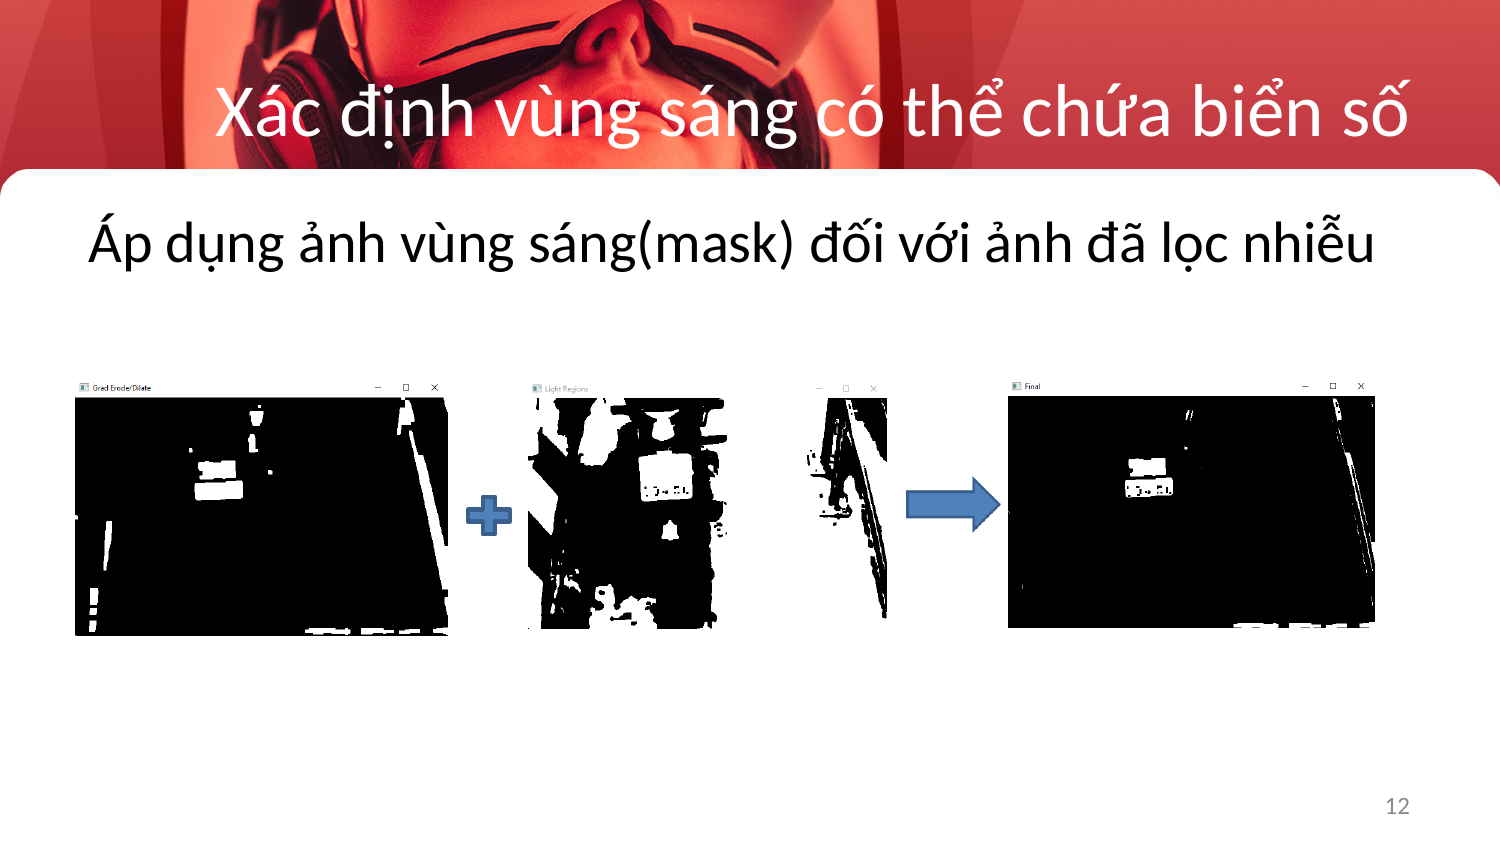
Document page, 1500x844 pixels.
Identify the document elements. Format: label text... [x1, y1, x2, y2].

title Xác định vùng sáng có thể chứa biển số [73, 44, 1427, 170]
picture [0, 0, 1500, 844]
list Áp dụng ảnh vùng sáng(mask) đối với ảnh đã lọc nhiễu [73, 196, 1427, 798]
slide_number 12 [1074, 782, 1425, 827]
text_box [466, 495, 512, 536]
